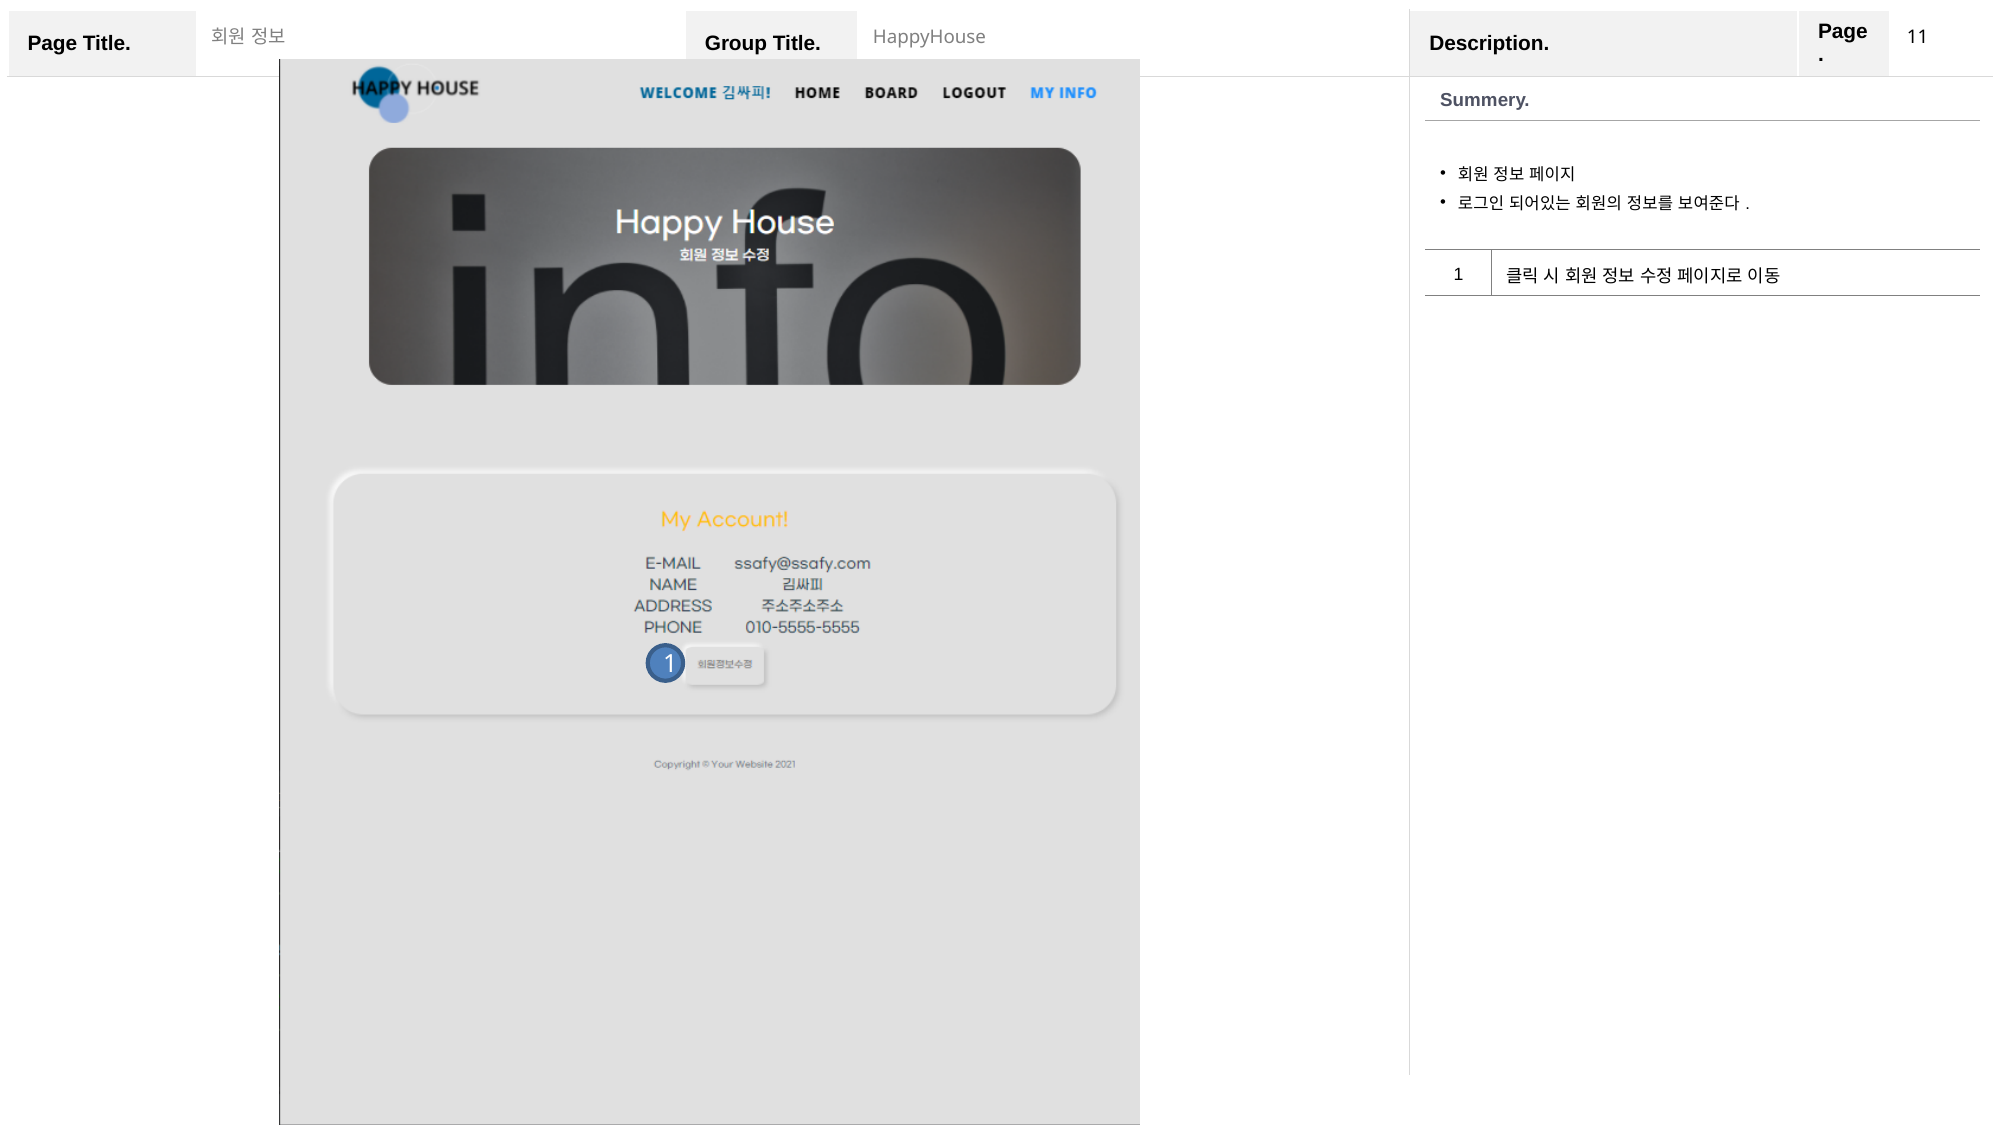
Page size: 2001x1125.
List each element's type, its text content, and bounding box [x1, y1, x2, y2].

picture [279, 58, 1140, 1125]
text_box 11 [1892, 17, 2000, 58]
list 회원 정보 [196, 18, 684, 55]
table_cell 1 [1425, 250, 1491, 295]
list HappyHouse [858, 18, 1405, 55]
table_cell 클릭 시 회원 정보 수정 페이지로 이동 [1492, 250, 1980, 295]
table_header Summery. [1425, 78, 1980, 120]
table_cell 회원 정보 페이지 로그인 되어있는 회원의 정보를 보여준다. [1425, 121, 1980, 249]
